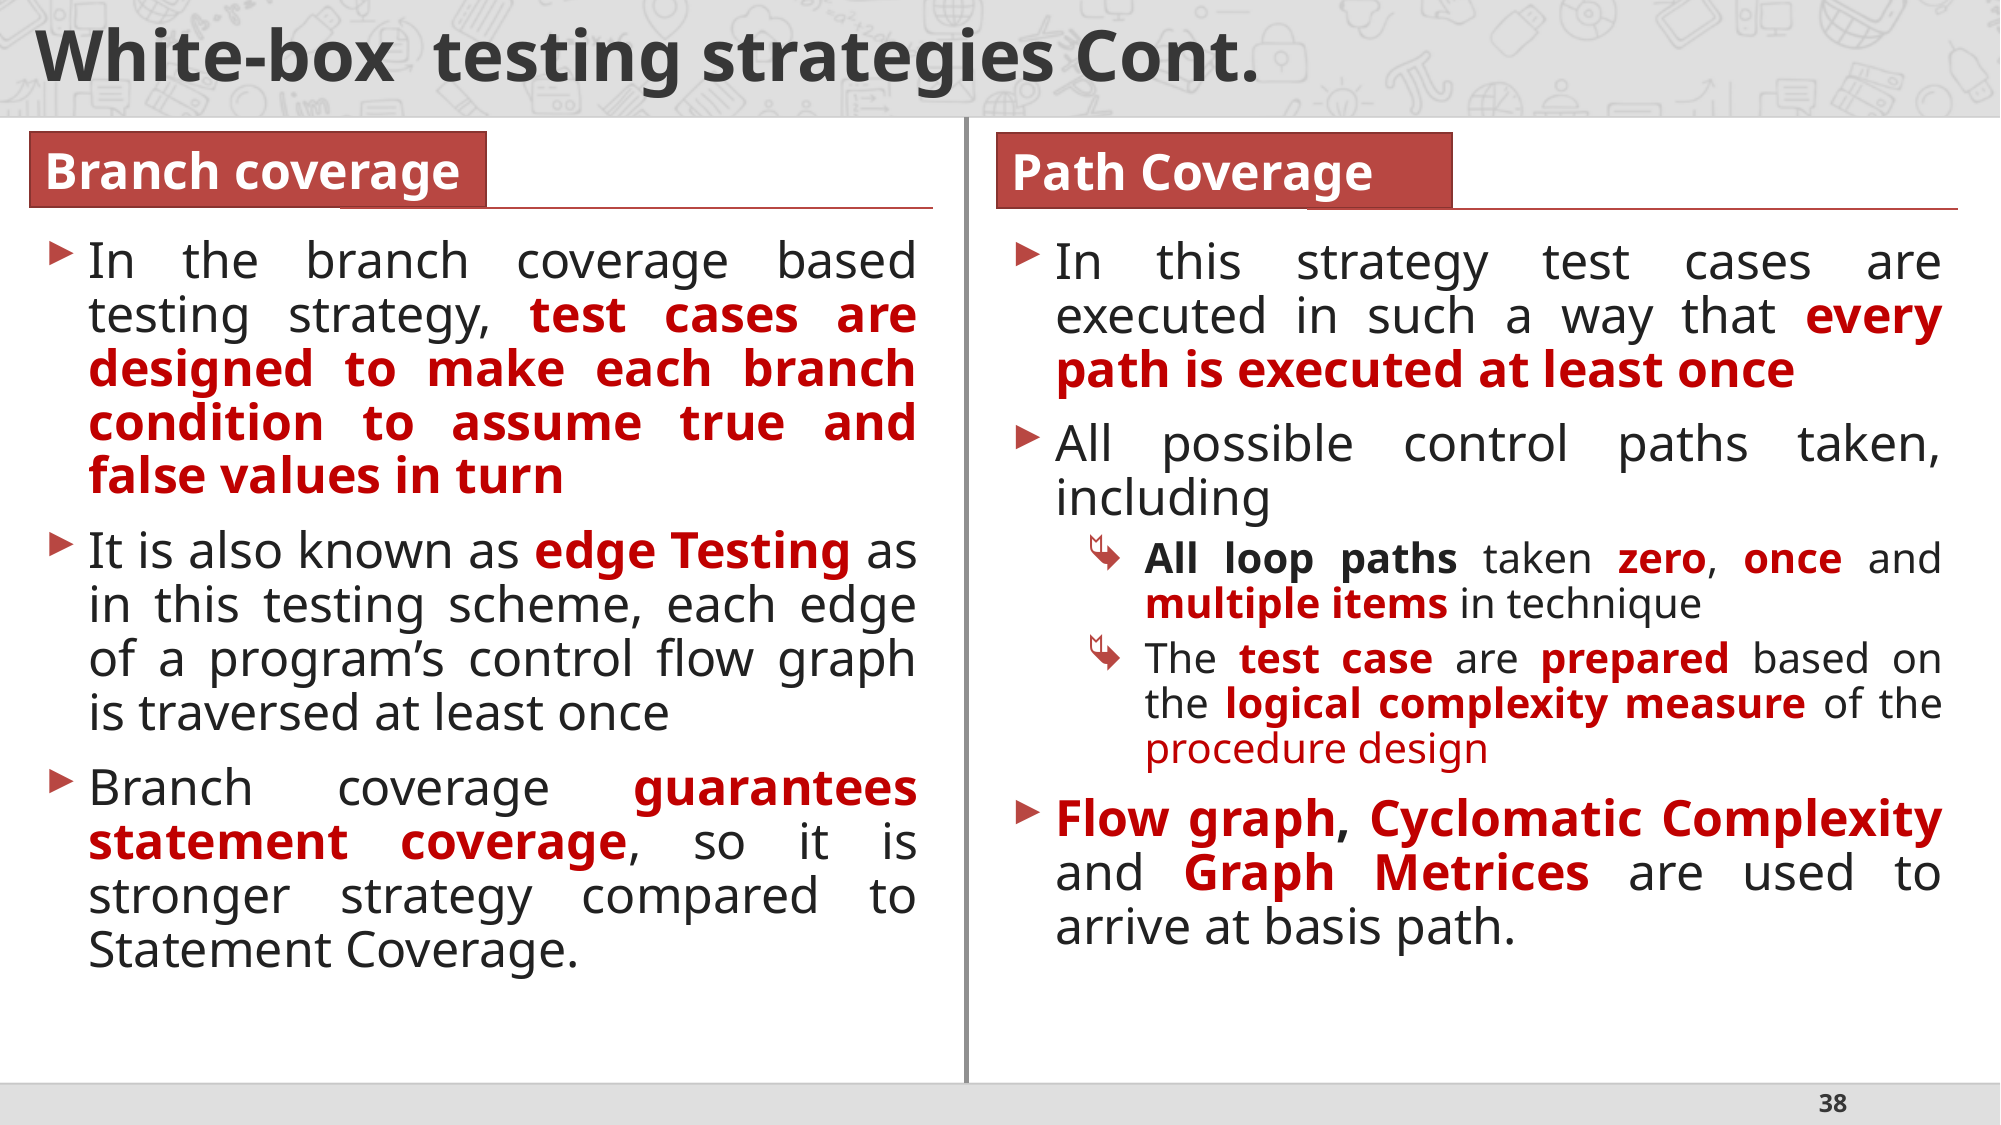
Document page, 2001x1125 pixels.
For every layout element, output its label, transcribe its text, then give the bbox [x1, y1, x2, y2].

text_box In this strategy test cases are executed in such a way that every path is executed at least once All possible control paths taken, including All loop paths taken zero, once and multiple items in technique The test case are prepared based on the logical complexity measure of the procedure design Flow graph, Cyclomatic Complexity and Graph Metrices are used to arrive at basis path. [996, 228, 1958, 991]
text_box Path Coverage [996, 132, 1453, 209]
text_box In the branch coverage based testing strategy, test cases are designed to make each branch condition to assume true and false values in turn It is also known as edge Testing as in this testing scheme, each edge of a program’s control flow graph is traversed at least once Branch coverage guarantees statement coverage, so it is stronger strategy compared to Statement Coverage. [30, 227, 934, 1010]
title White-box testing strategies Cont. [0, 0, 2000, 117]
text_box Branch coverage [29, 131, 487, 208]
